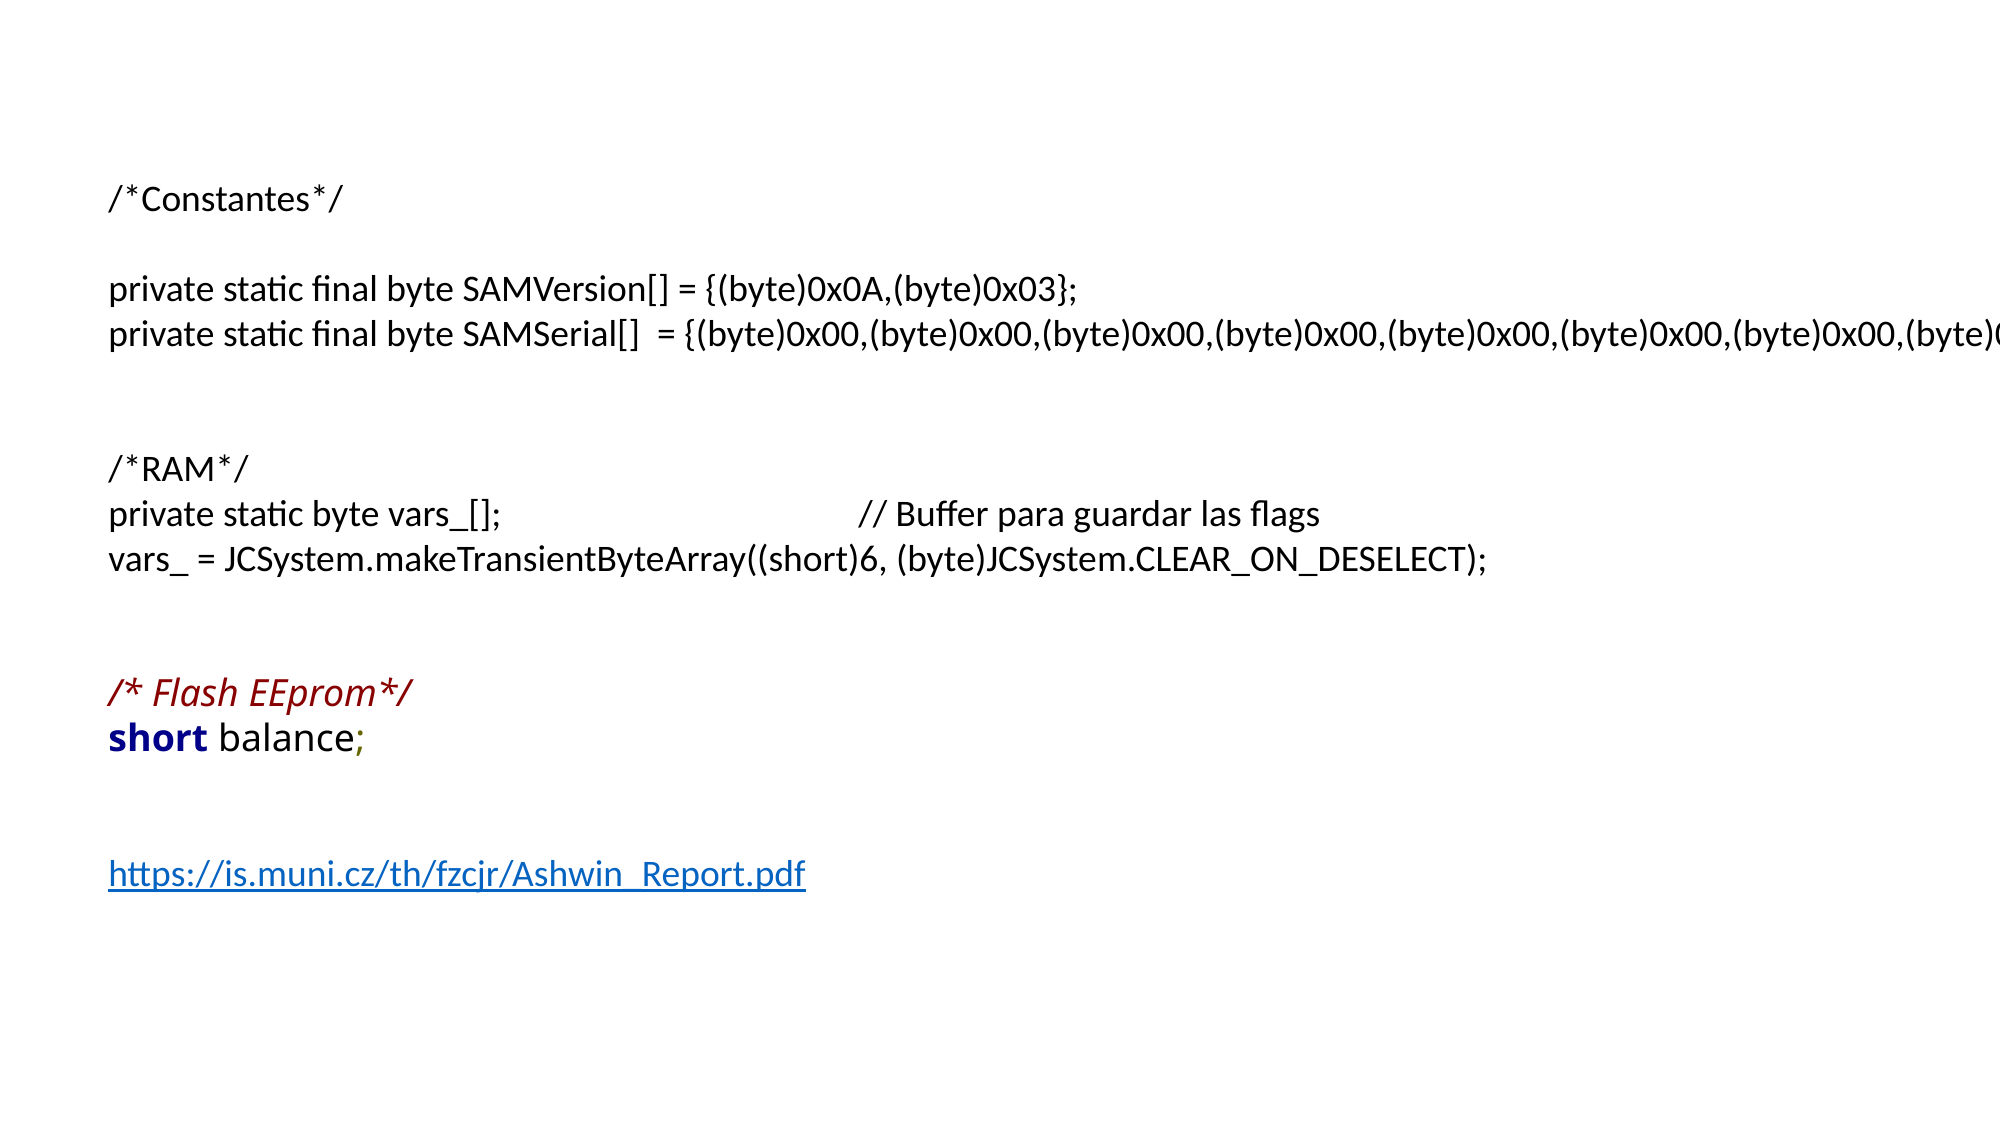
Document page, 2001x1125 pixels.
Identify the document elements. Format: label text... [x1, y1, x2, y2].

text_box /*Constantes*/ private static final byte SAMVersion[] = {(byte)0x0A,(byte)0x03}; private static final byte SAMSerial[] = {(byte)0x00,(byte)0x00,(byte)0x00,(byte)0x00,(byte)0x00,(byte)0x00,(byte)0x00,(byte)0x00,(byte)0x00}; /*RAM*/ private static byte vars_[]; // Buffer para guardar las flags vars_ = JCSystem.makeTransientByteArray((short)6, (byte)JCSystem.CLEAR_ON_DESELECT); /* Flash EEprom*/ short balance; https://is.muni.cz/th/fzcjr/Ashwin_Report.pdf [93, 166, 2000, 992]
